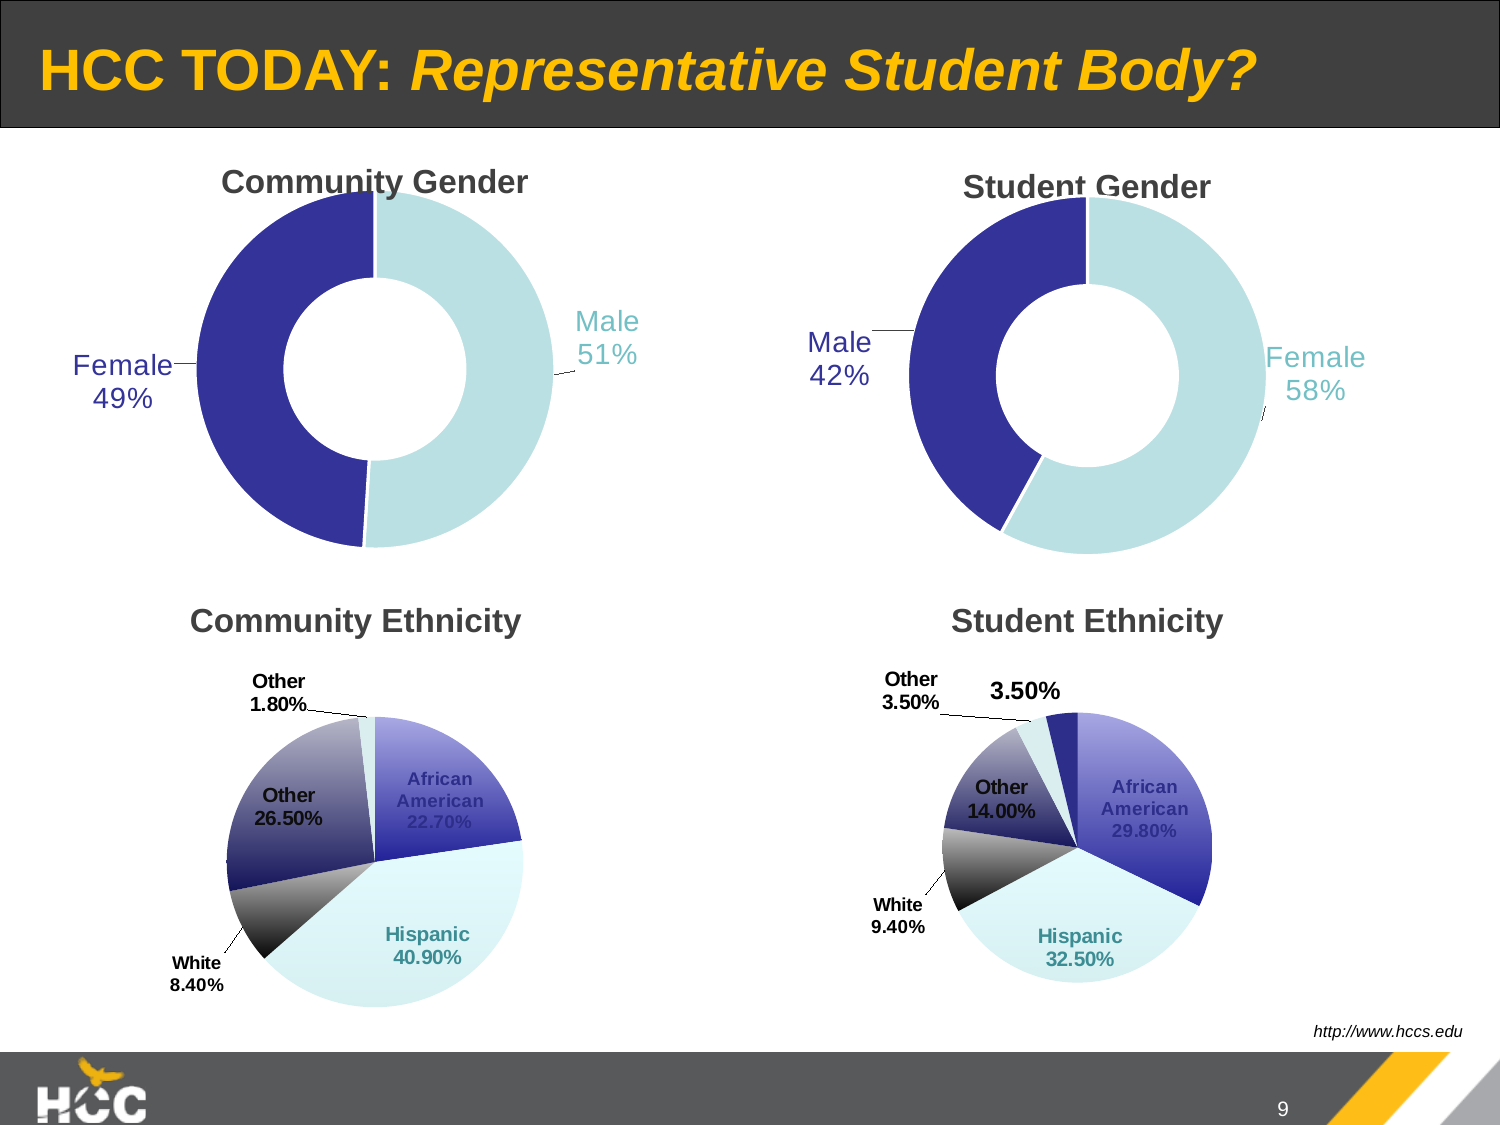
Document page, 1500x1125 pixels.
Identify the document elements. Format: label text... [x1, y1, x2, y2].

text_box Community Gender [156, 152, 594, 180]
text_box Community Ethnicity [85, 591, 627, 647]
chart [106, 662, 644, 1054]
text_box http://www.hccs.edu [1362, 1013, 1487, 1049]
chart [0, 181, 1463, 564]
text_box Student Ethnicity [868, 591, 1306, 647]
text_box Student Gender [868, 158, 1306, 186]
text_box [0, 0, 1500, 128]
text_box HCC TODAY: Representative Student Body? [24, 24, 1388, 110]
chart [818, 654, 1356, 1047]
